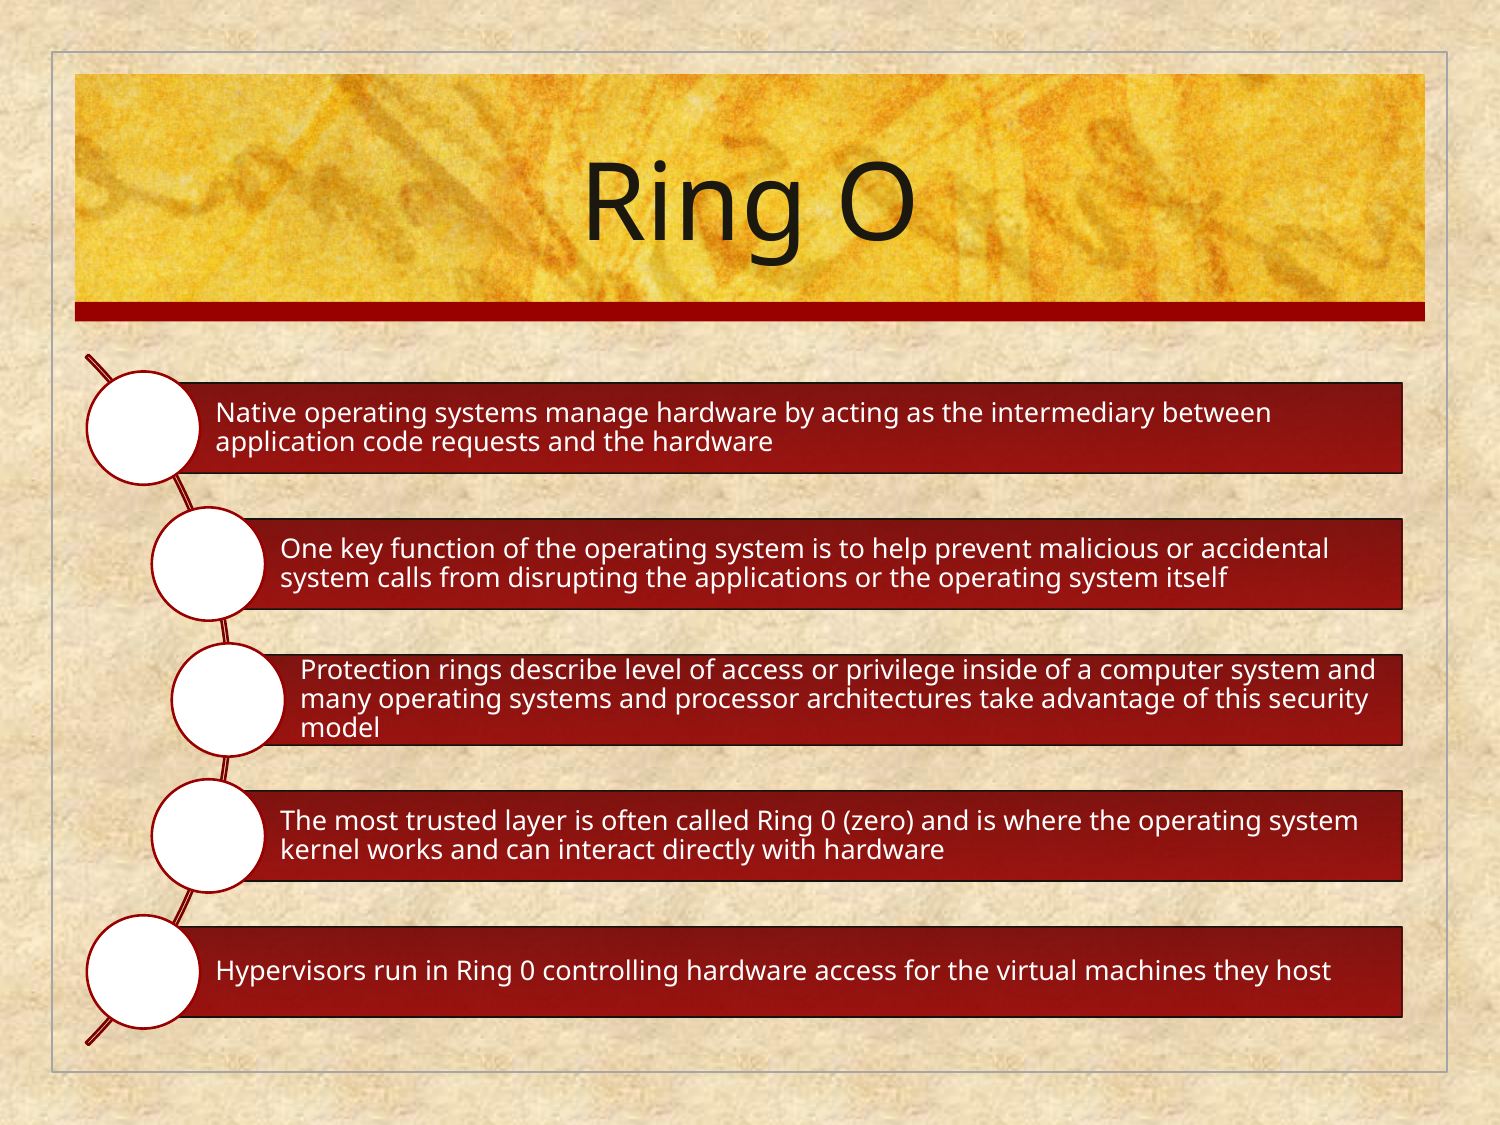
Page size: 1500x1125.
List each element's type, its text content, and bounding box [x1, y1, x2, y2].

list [74, 336, 1414, 1064]
title Ring O [108, 74, 1392, 263]
picture [0, 0, 1500, 1125]
